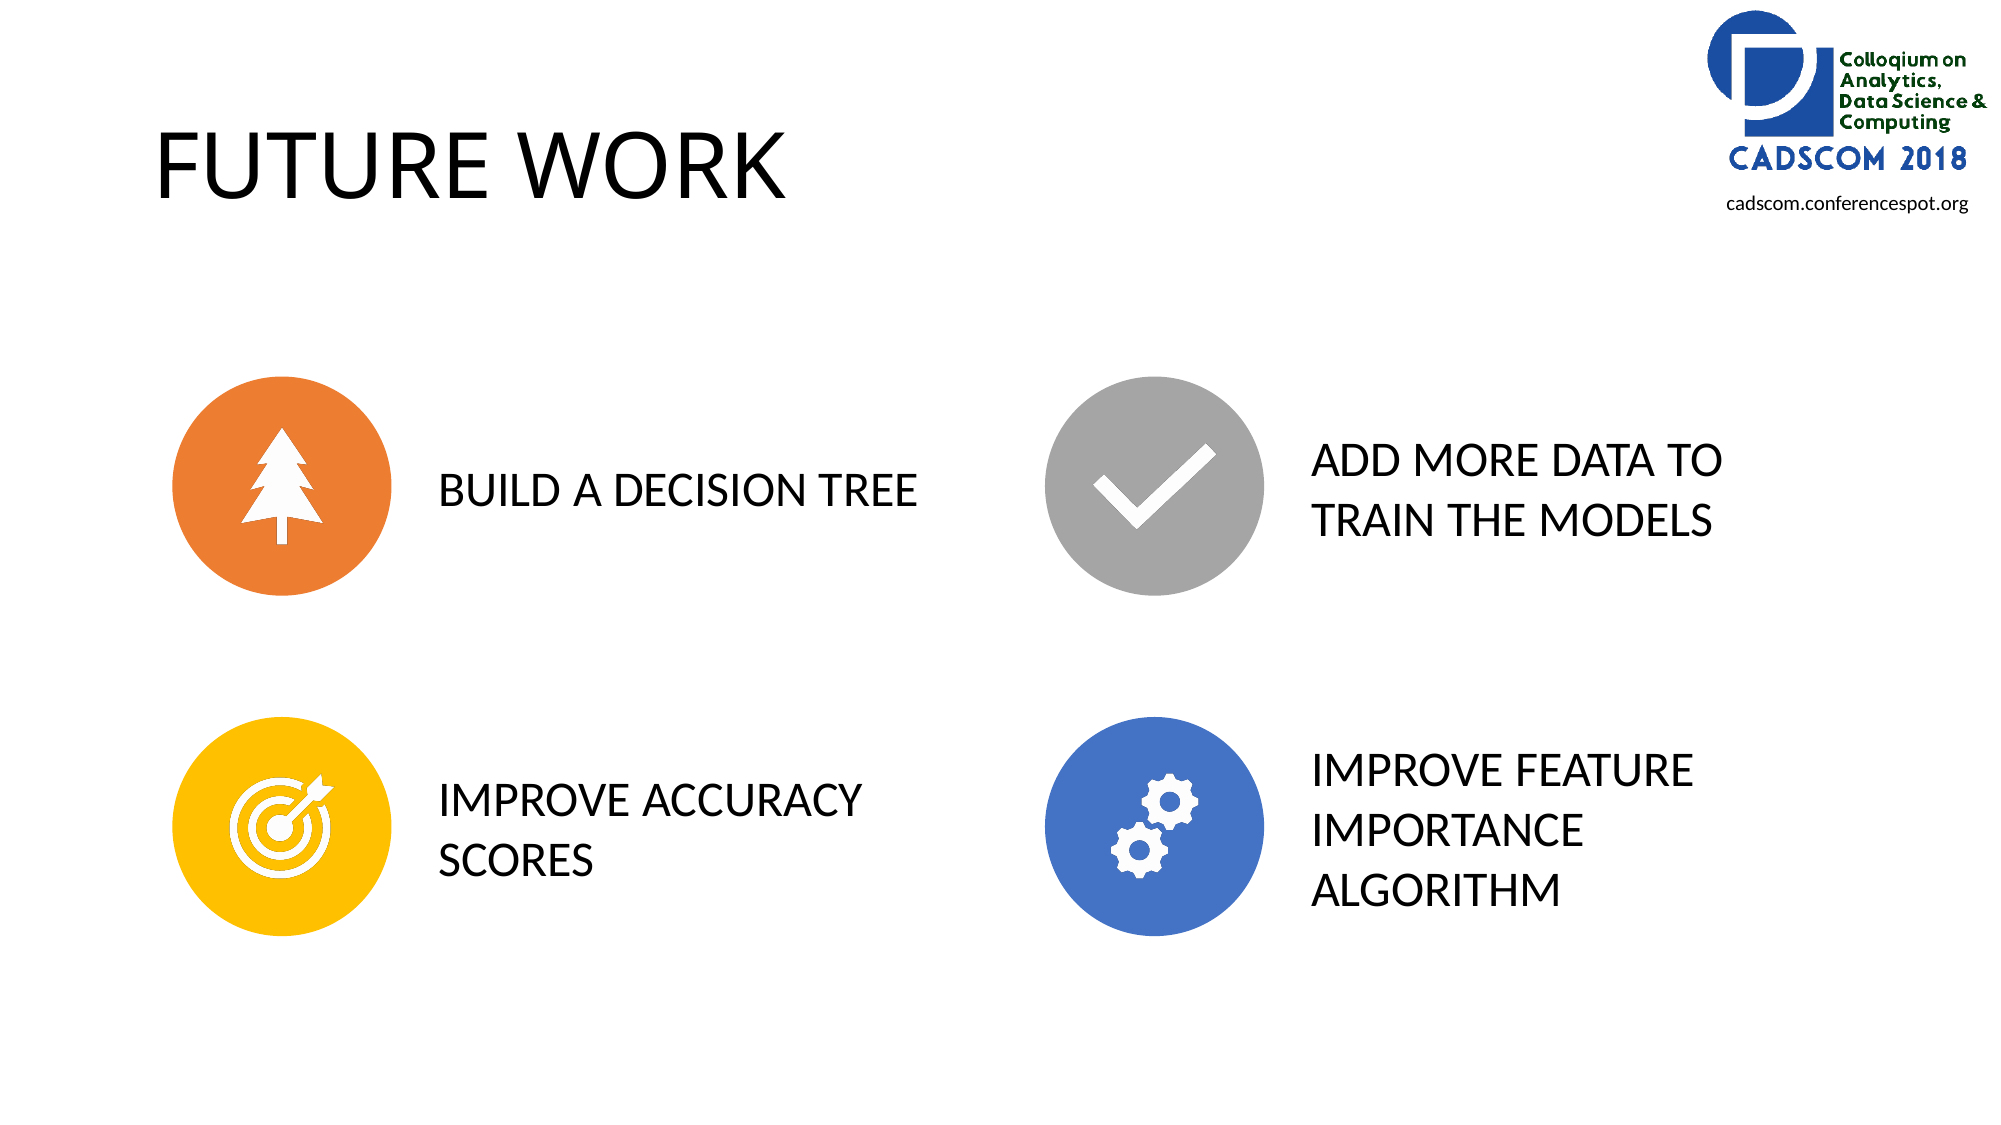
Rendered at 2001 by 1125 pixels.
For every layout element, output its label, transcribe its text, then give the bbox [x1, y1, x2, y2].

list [137, 299, 1863, 1014]
title FUTURE WORK [137, 59, 1863, 278]
picture [1695, 0, 2000, 182]
